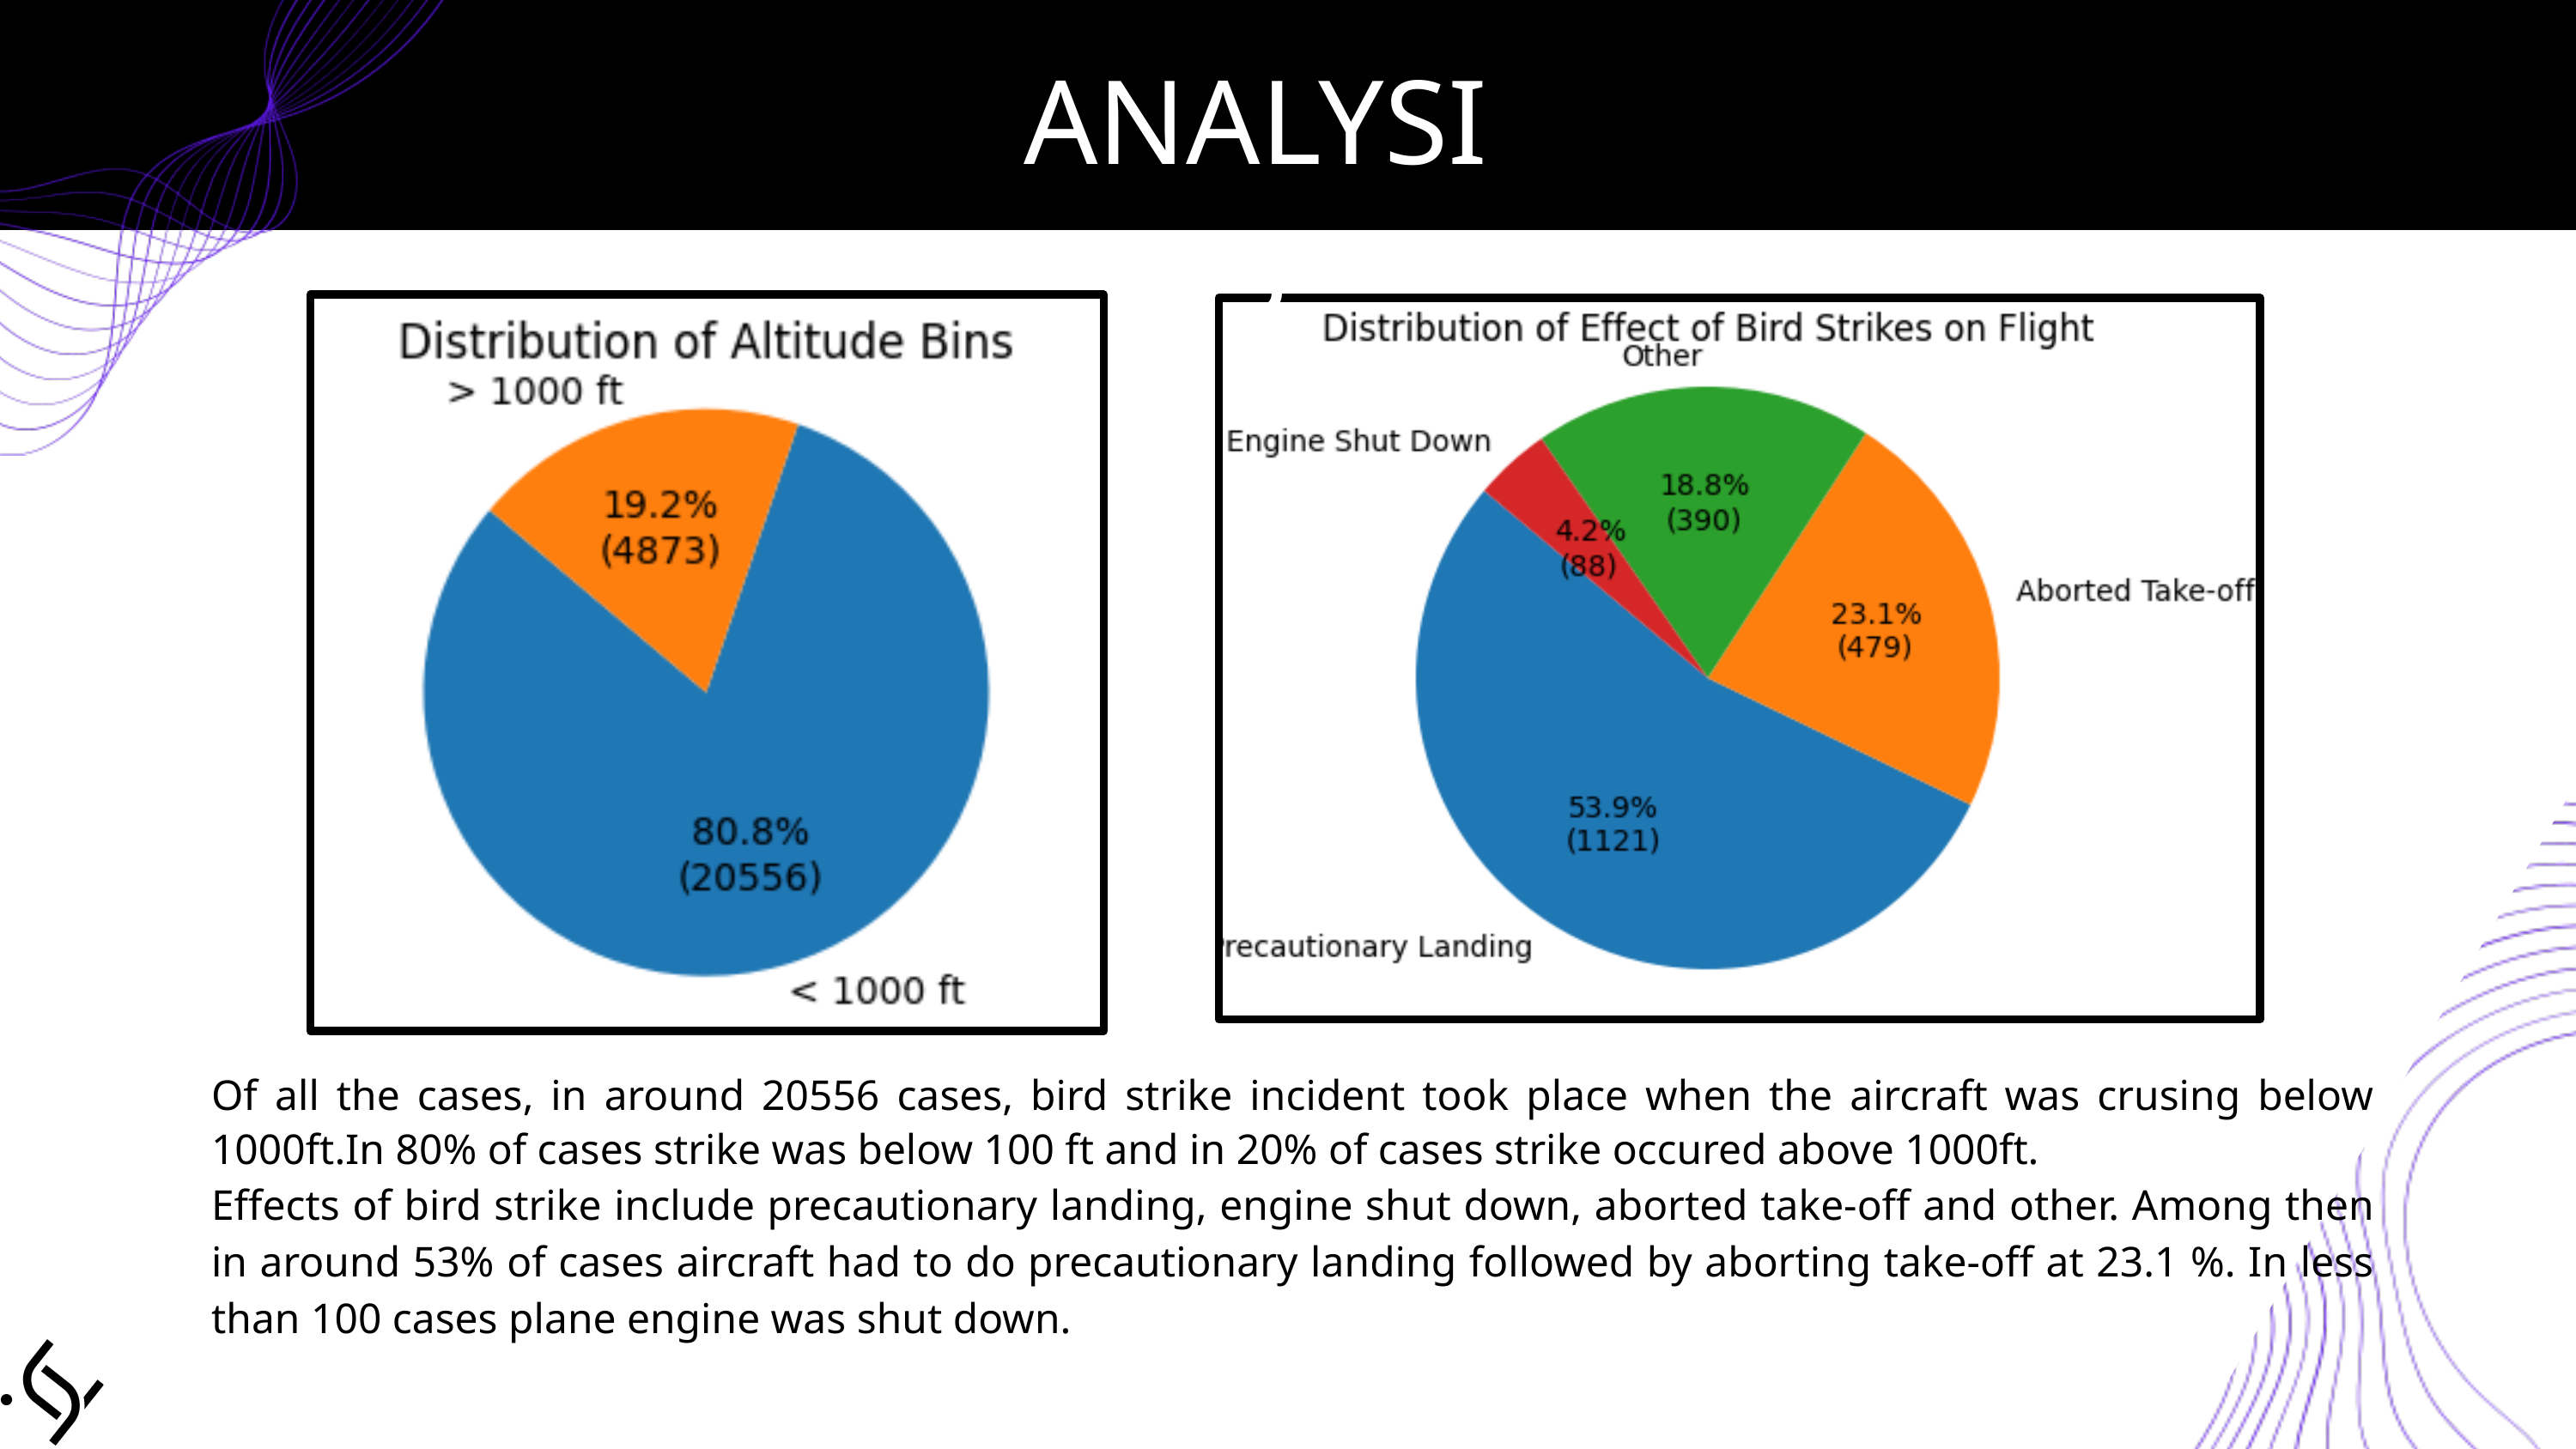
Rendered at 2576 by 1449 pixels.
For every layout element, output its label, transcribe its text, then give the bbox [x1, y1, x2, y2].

text_box [1218, 298, 2261, 1020]
text_box [0, 1339, 104, 1446]
text_box Of all the cases, in around 20556 cases, bird strike incident took place when the aircraft was crusing below 1000ft.In 80% of cases strike was below 100 ft and in 20% of cases strike occured above 1000ft. Effects of bird strike include precautionary landing, engine shut down, aborted take-off and other. Among then in around 53% of cases aircraft had to do precautionary landing followed by aborting take-off at 23.1 %. In less than 100 cases plane engine was shut down. [211, 1064, 2378, 1342]
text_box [0, 0, 2576, 231]
text_box [310, 294, 1104, 1032]
text_box [0, 239, 482, 456]
text_box [2188, 783, 2576, 1449]
text_box ANALYSIS [1009, 240, 1503, 339]
